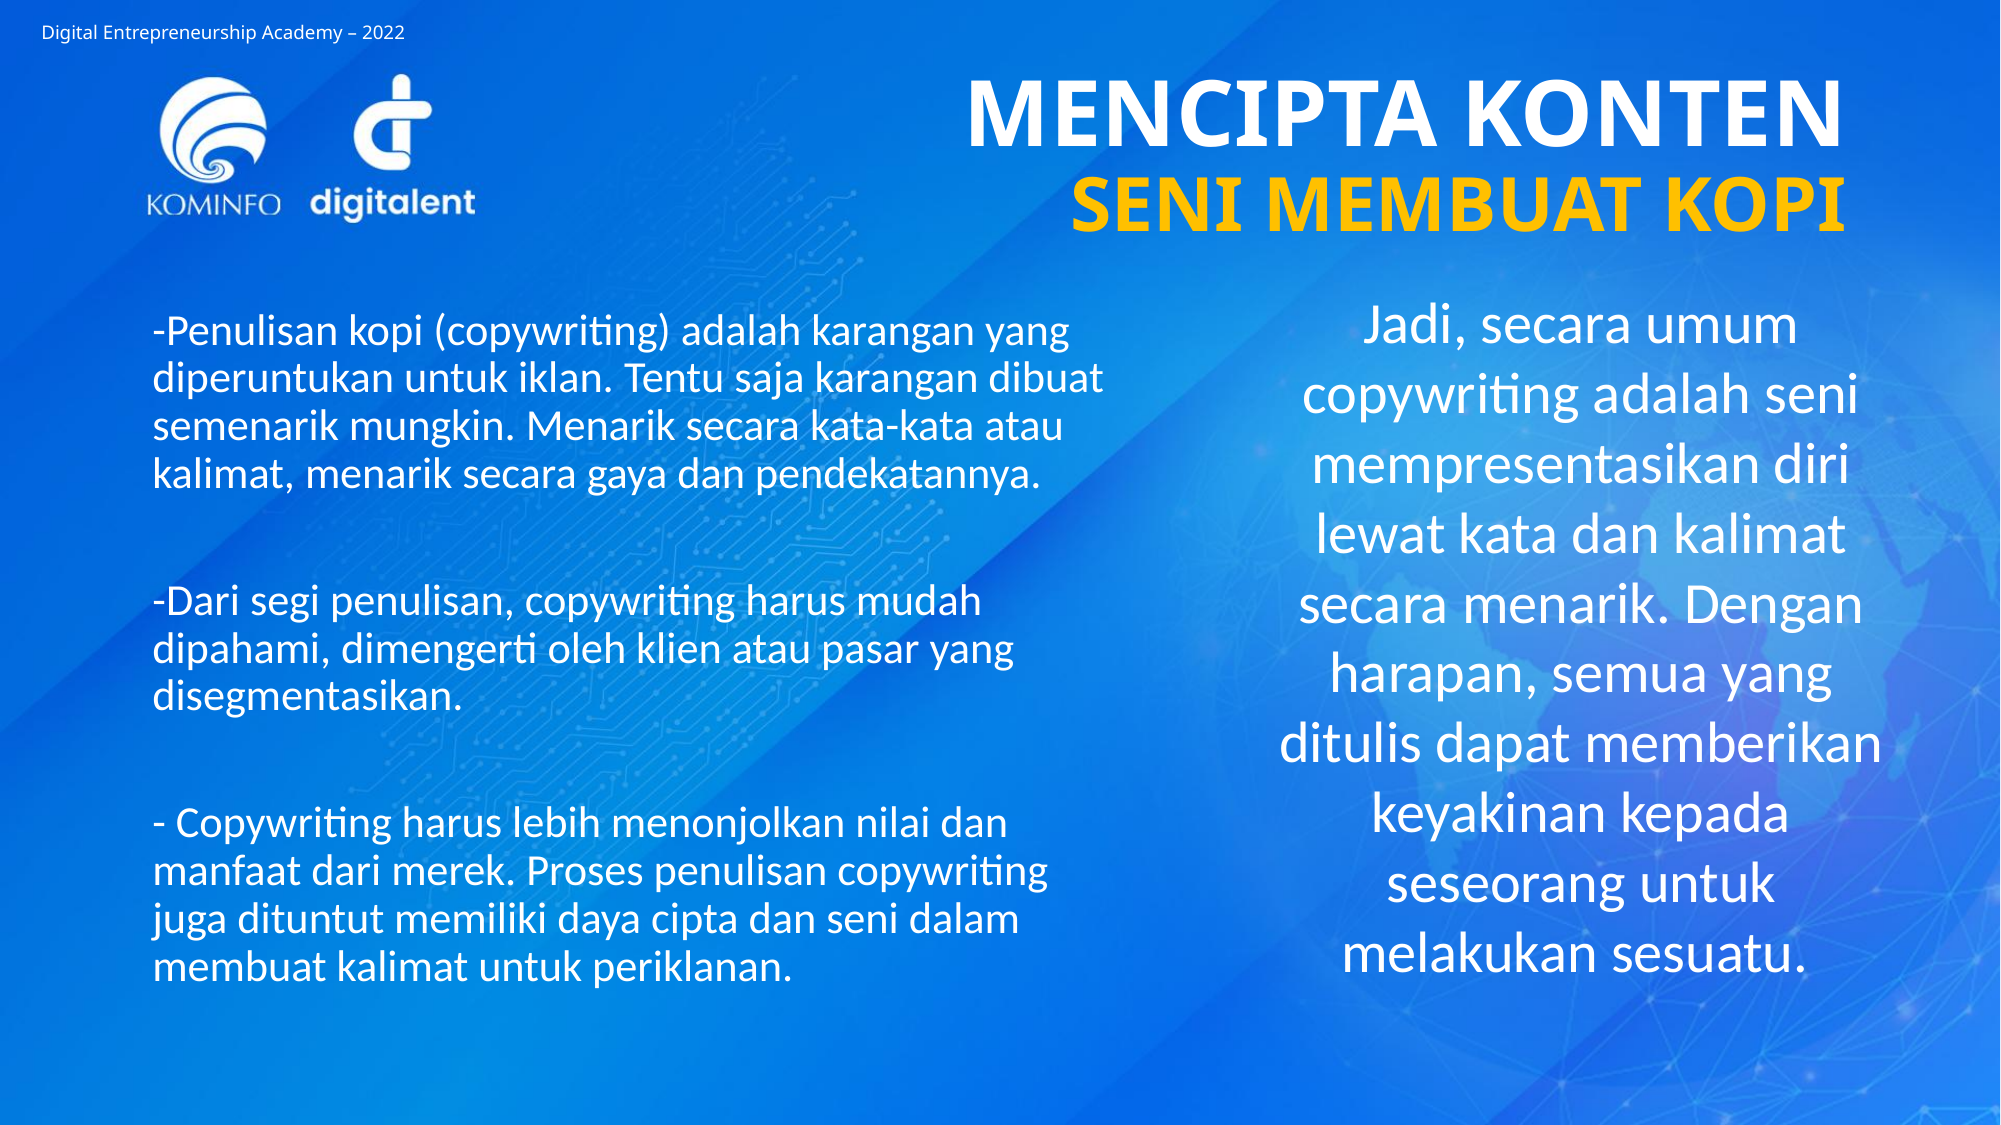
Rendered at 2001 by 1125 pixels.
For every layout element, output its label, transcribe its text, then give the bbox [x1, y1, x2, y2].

text_box -Penulisan kopi (copywriting) adalah karangan yang diperuntukan untuk iklan. Tentu saja karangan dibuat semenarik mungkin. Menarik secara kata-kata atau kalimat, menarik secara gaya dan pendekatannya. -Dari segi penulisan, copywriting harus mudah dipahami, dimengerti oleh klien atau pasar yang disegmentasikan. - Copywriting harus lebih menonjolkan nilai dan manfaat dari merek. Proses penulisan copywriting juga dituntut memiliki daya cipta dan seni dalam membuat kalimat untuk periklanan. [137, 299, 1132, 1014]
text_box MENCIPTA KONTEN SENI MEMBUAT KOPI [137, 59, 1863, 278]
picture [0, 0, 2001, 1125]
text_box Jadi, secara umum copywriting adalah seni mempresentasikan diri lewat kata dan kalimat secara menarik. Dengan harapan, semua yang ditulis dapat memberikan keyakinan kepada seseorang untuk melakukan sesuatu. [1248, 277, 1915, 993]
text_box Digital Entrepreneurship Academy – 2022 [26, 13, 1027, 51]
